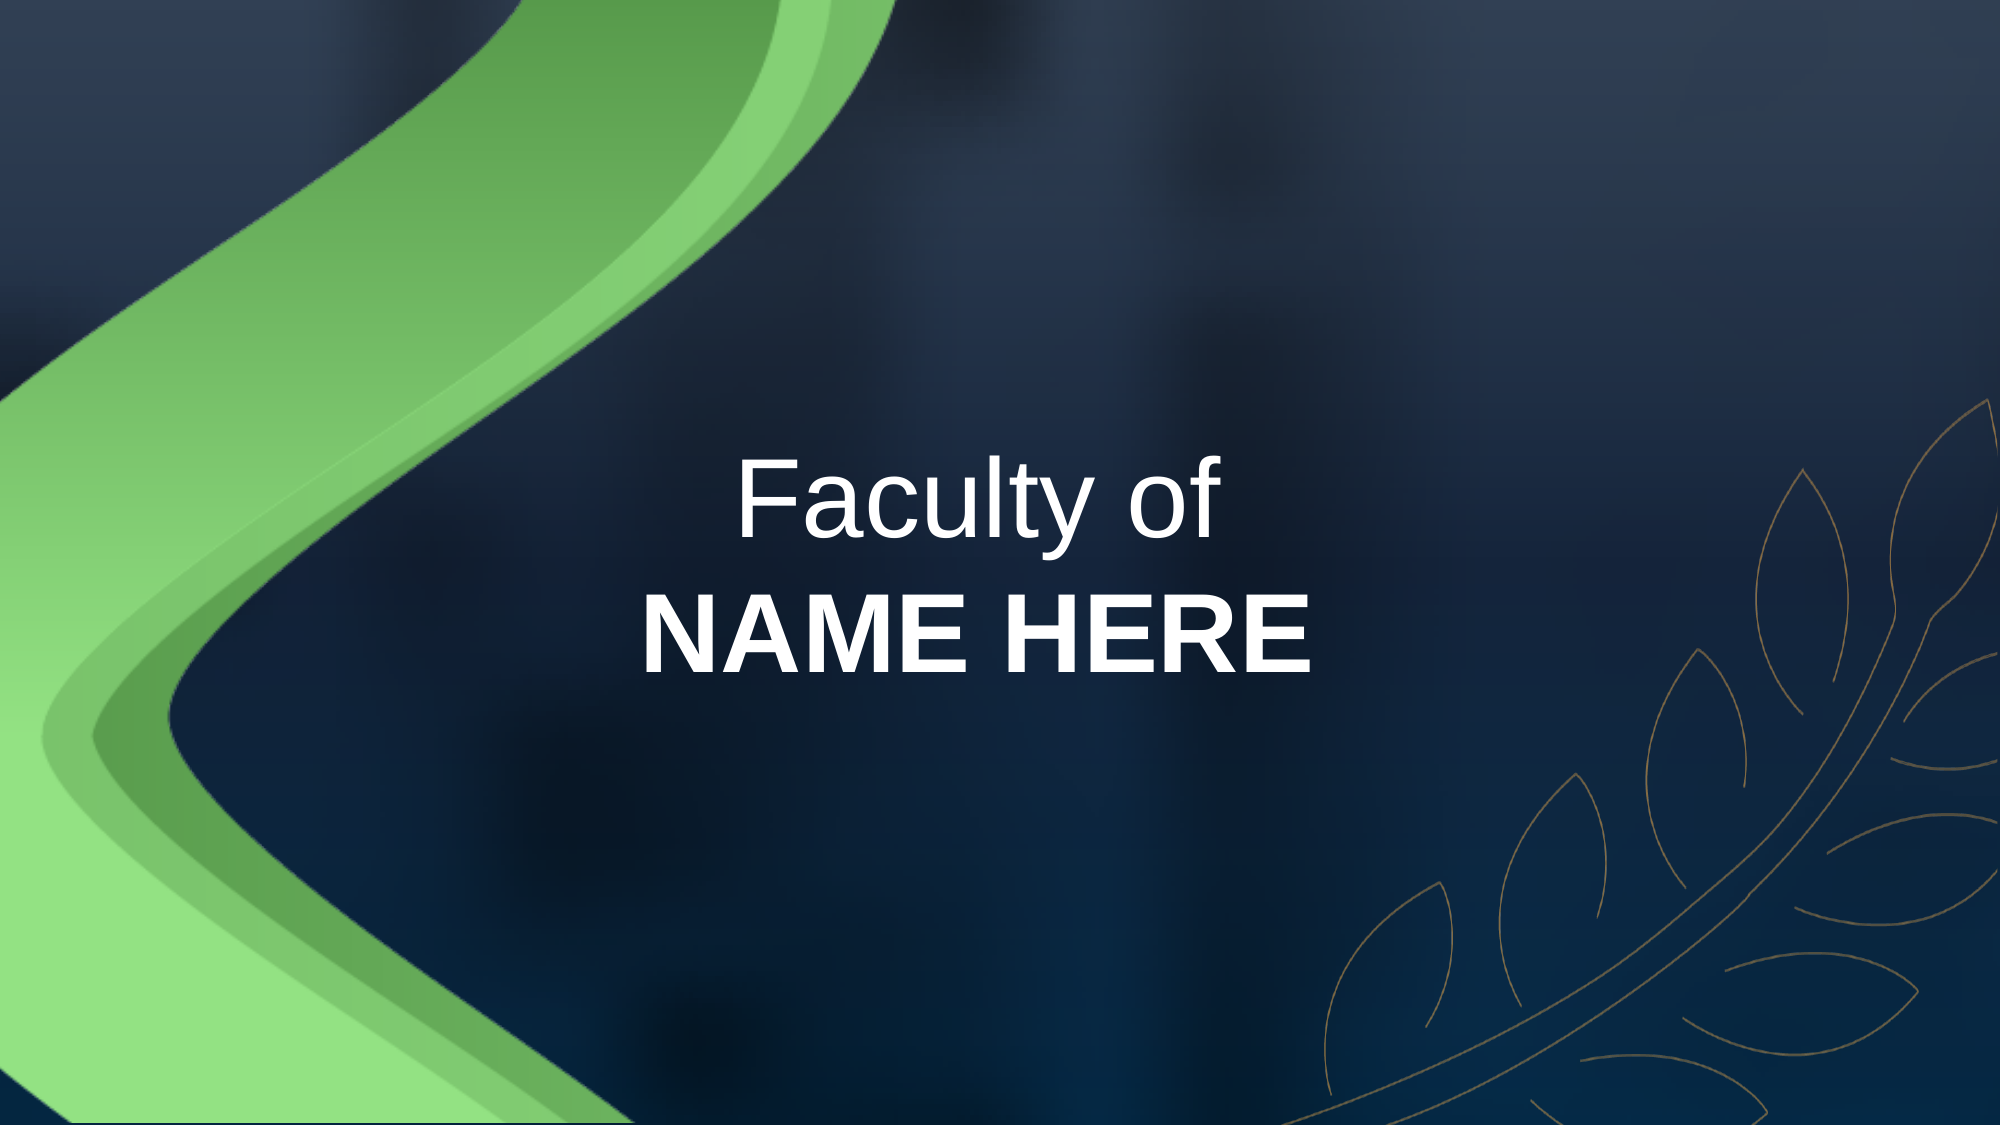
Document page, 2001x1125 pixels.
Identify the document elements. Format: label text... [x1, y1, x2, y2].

picture [0, 0, 2000, 1125]
text_box Faculty of NAME HERE [605, 417, 1349, 838]
